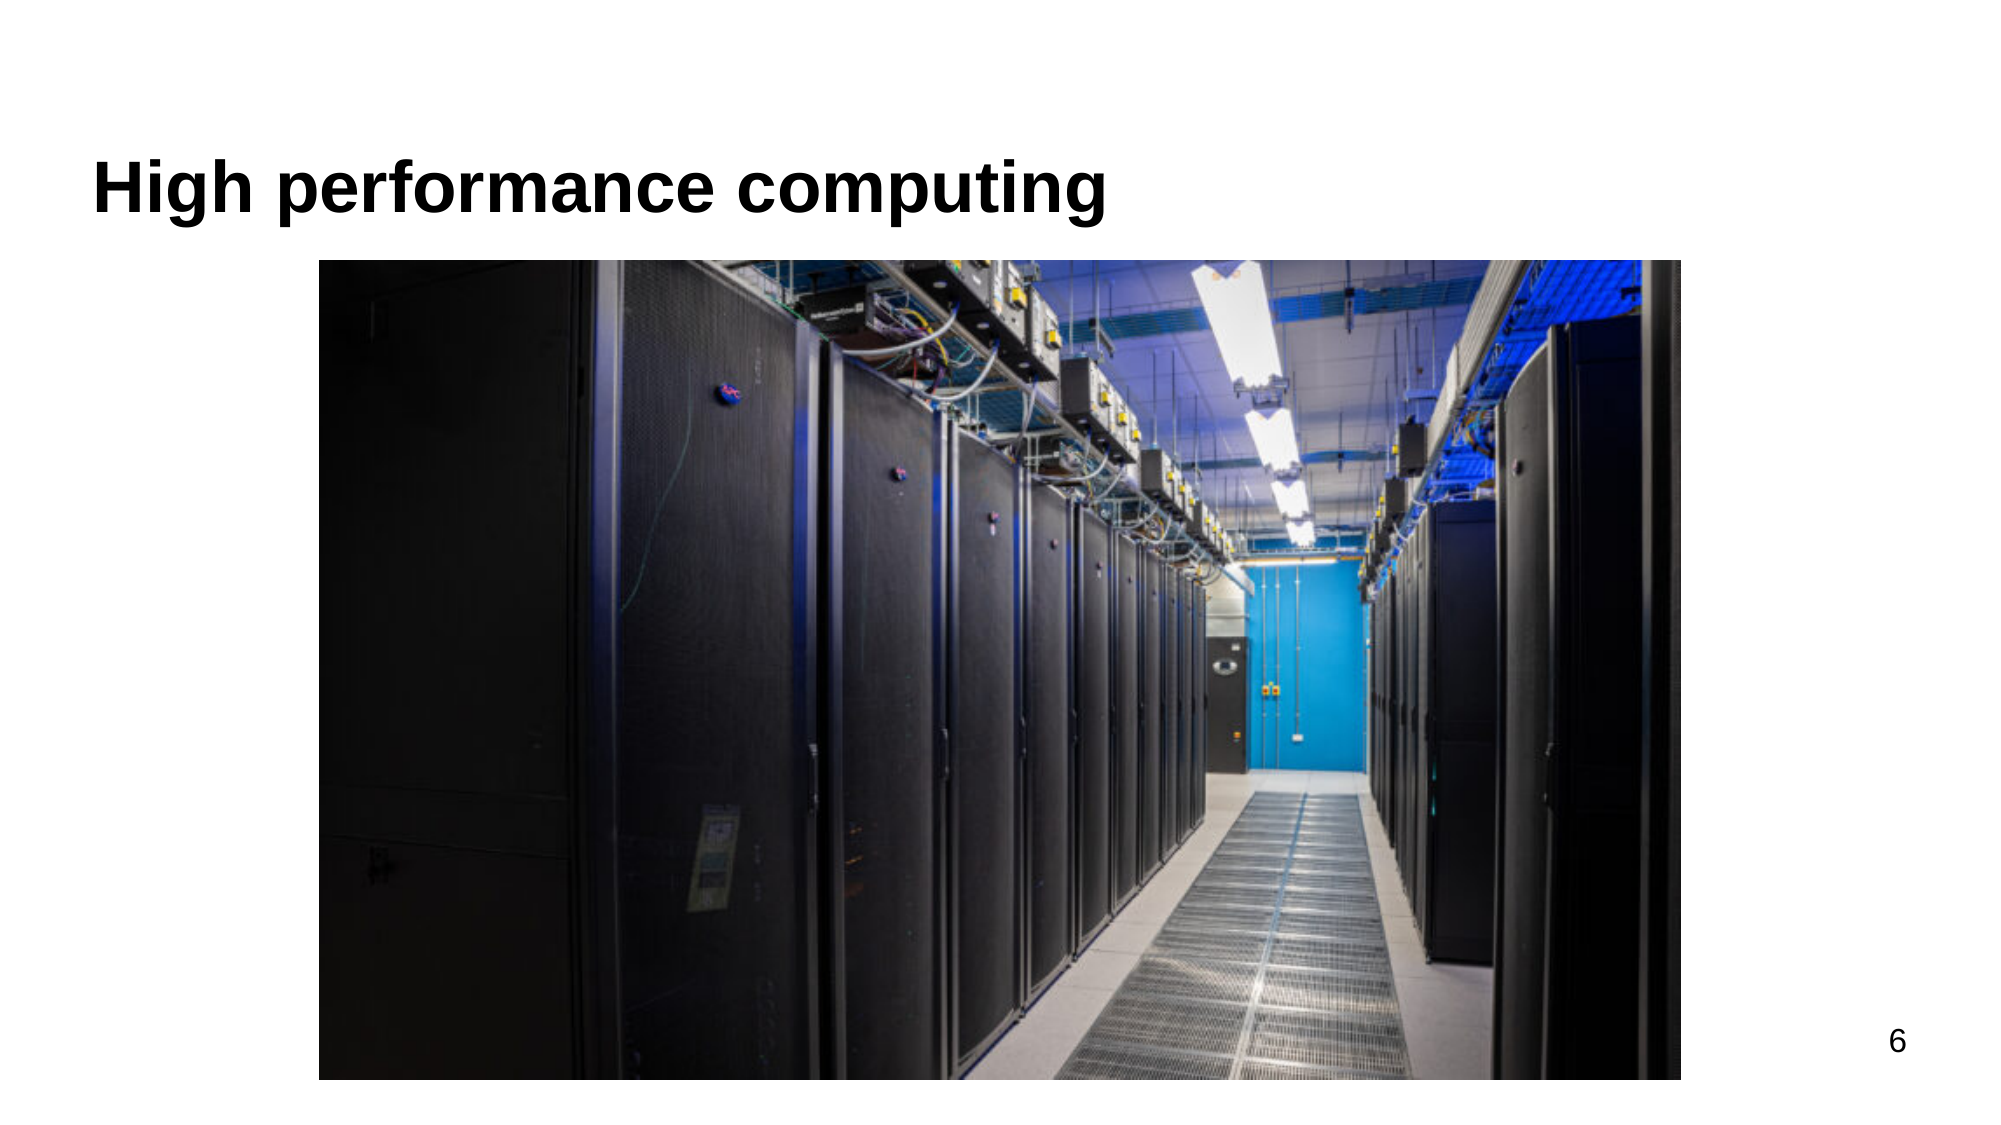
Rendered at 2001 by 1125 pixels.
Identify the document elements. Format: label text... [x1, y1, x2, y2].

picture [319, 259, 1681, 1081]
slide_number ‹#› [1728, 998, 1922, 1081]
title High performance computing [77, 156, 1922, 313]
